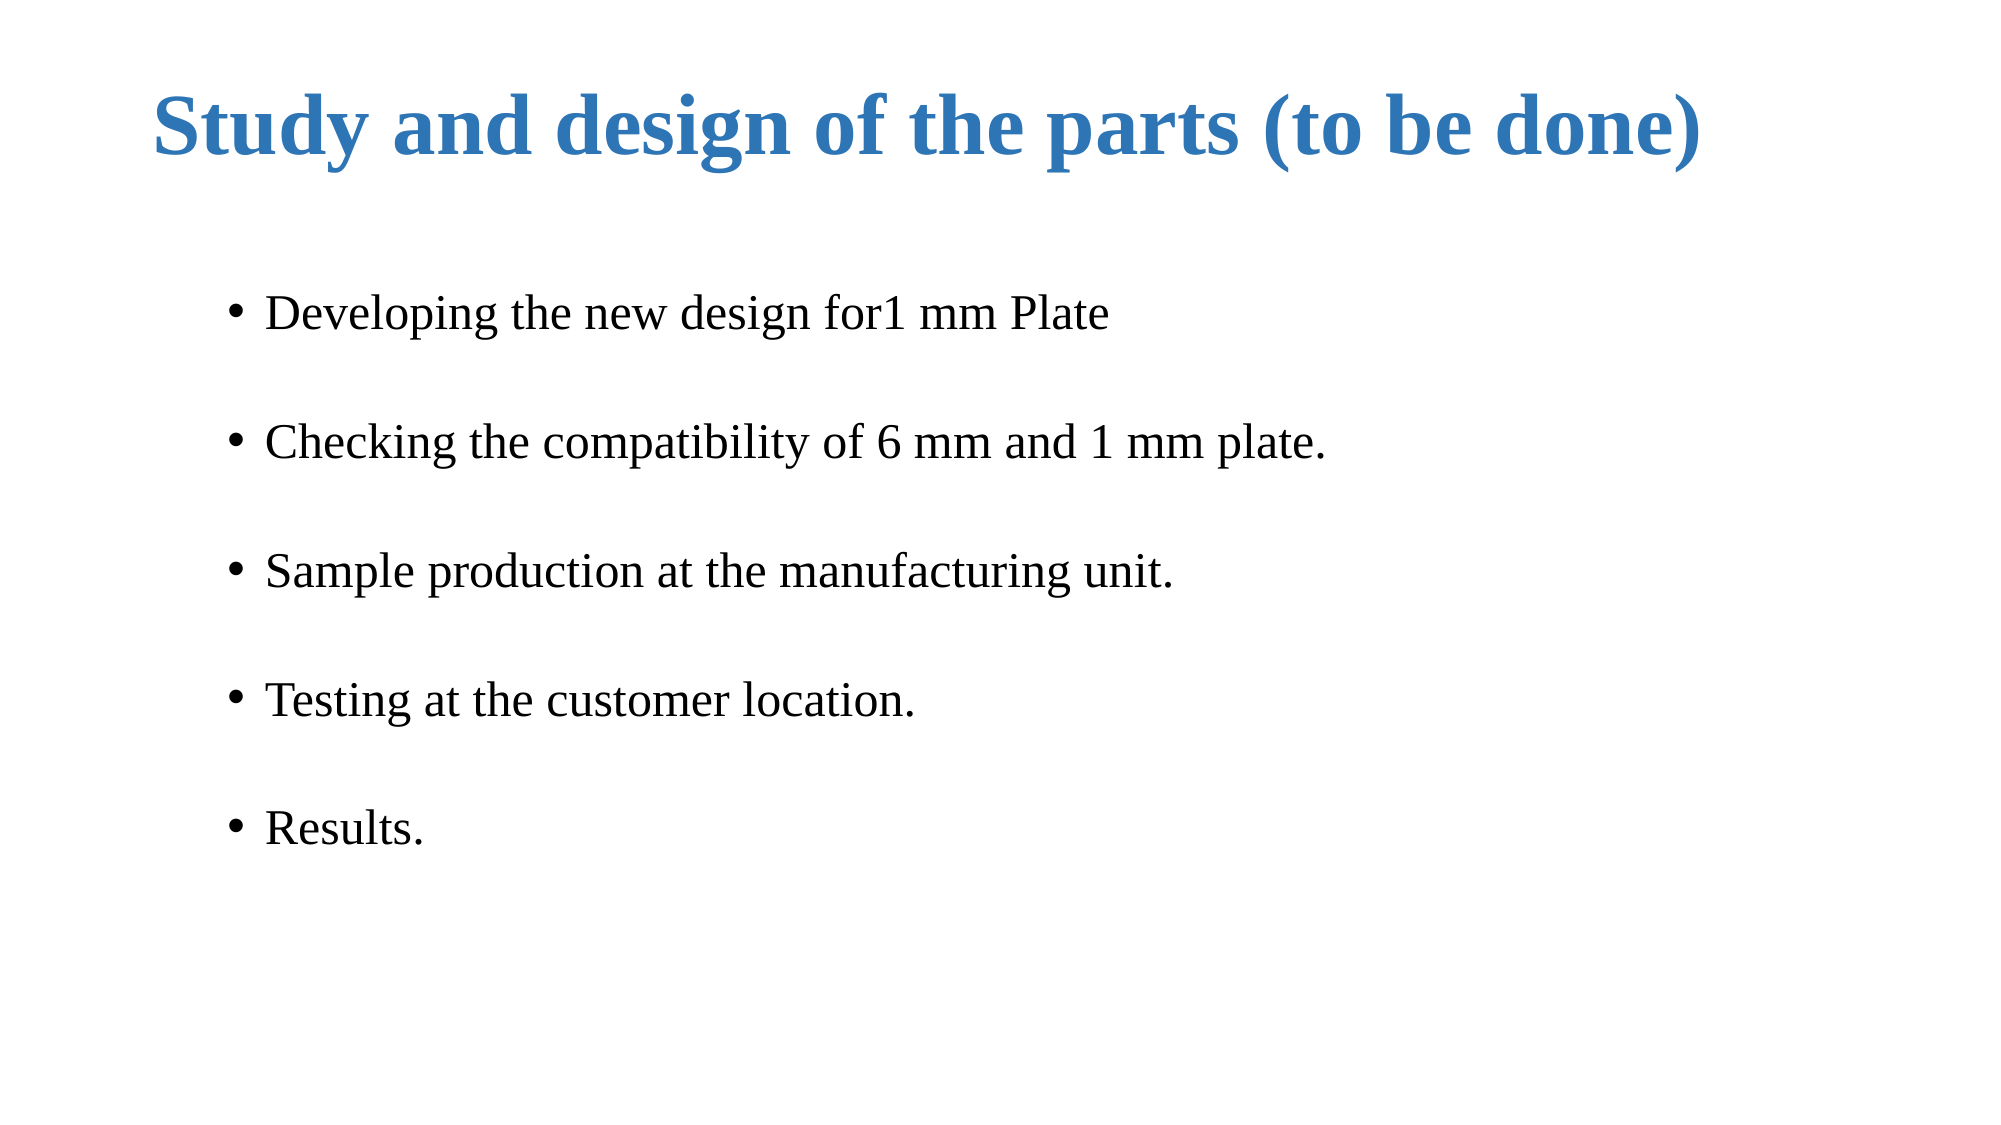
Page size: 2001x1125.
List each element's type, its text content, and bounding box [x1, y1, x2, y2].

title Study and design of the parts (to be done) [137, 58, 1725, 194]
